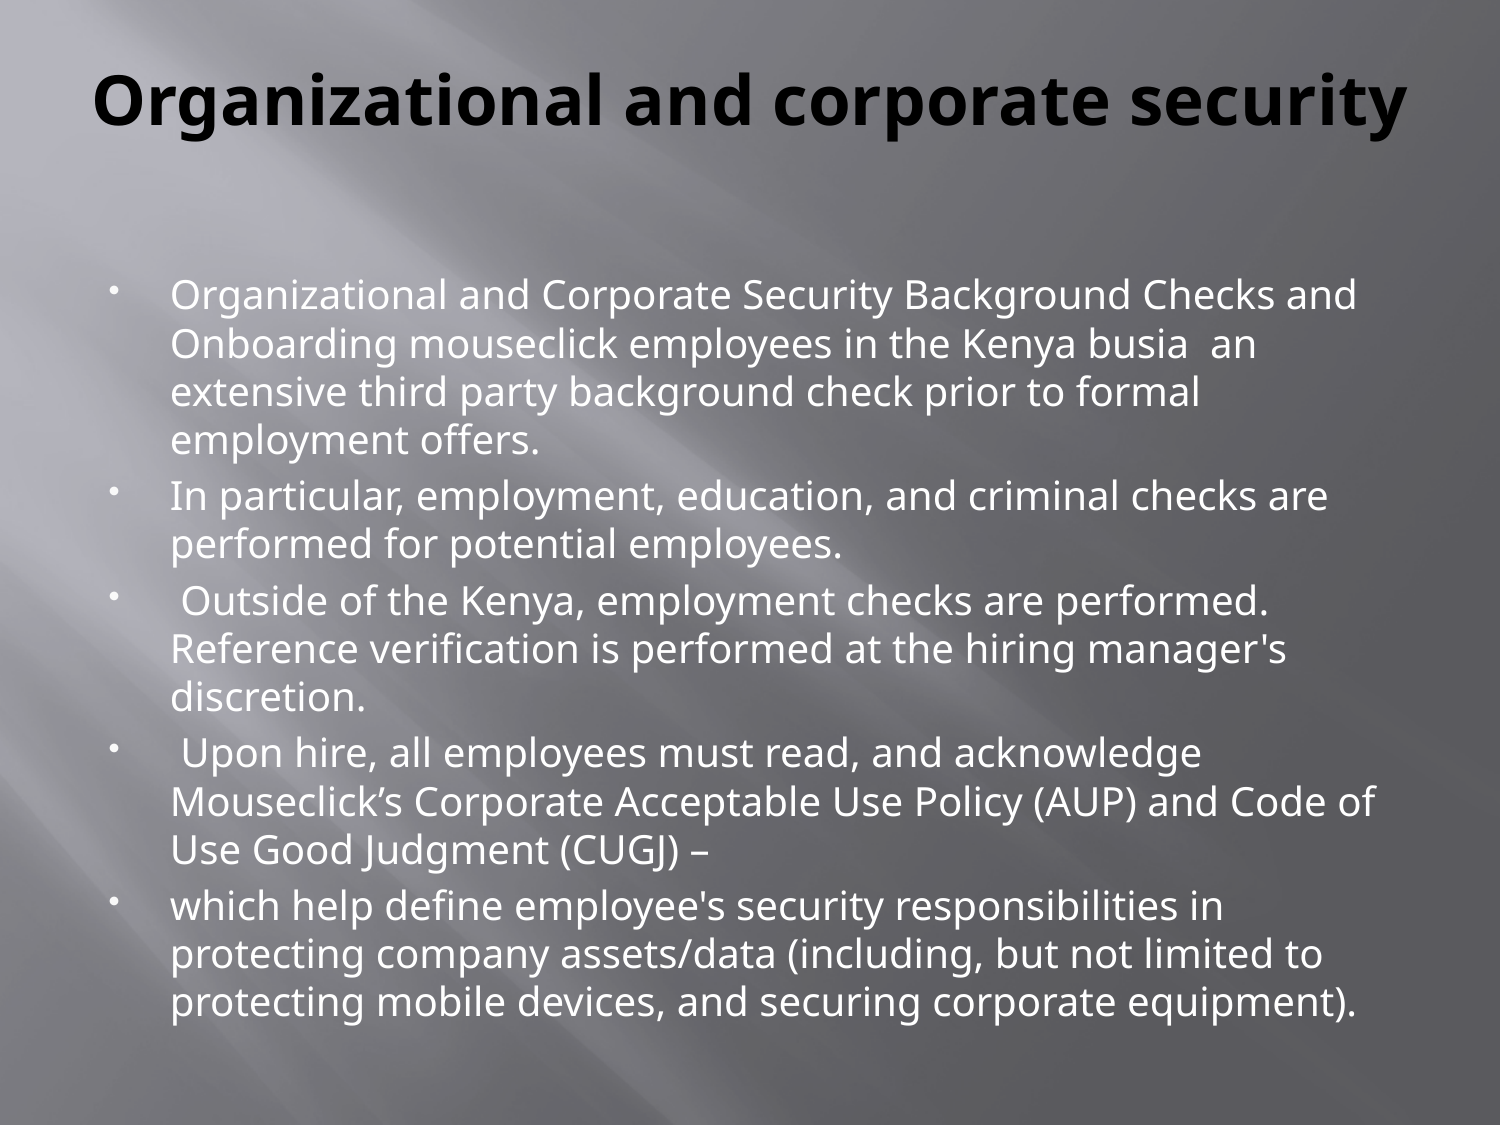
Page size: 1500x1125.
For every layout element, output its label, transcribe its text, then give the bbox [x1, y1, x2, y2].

list Organizational and Corporate Security Background Checks and Onboarding mouseclick employees in the Kenya busia an extensive third party background check prior to formal employment offers. In particular, employment, education, and criminal checks are performed for potential employees. Outside of the Kenya, employment checks are performed. Reference verification is performed at the hiring manager's discretion. Upon hire, all employees must read, and acknowledge Mouseclick’s Corporate Acceptable Use Policy (AUP) and Code of Use Good Judgment (CUGJ) – which help define employee's security responsibilities in protecting company assets/data (including, but not limited to protecting mobile devices, and securing corporate equipment). [75, 262, 1425, 1035]
title Organizational and corporate security [75, 45, 1425, 233]
